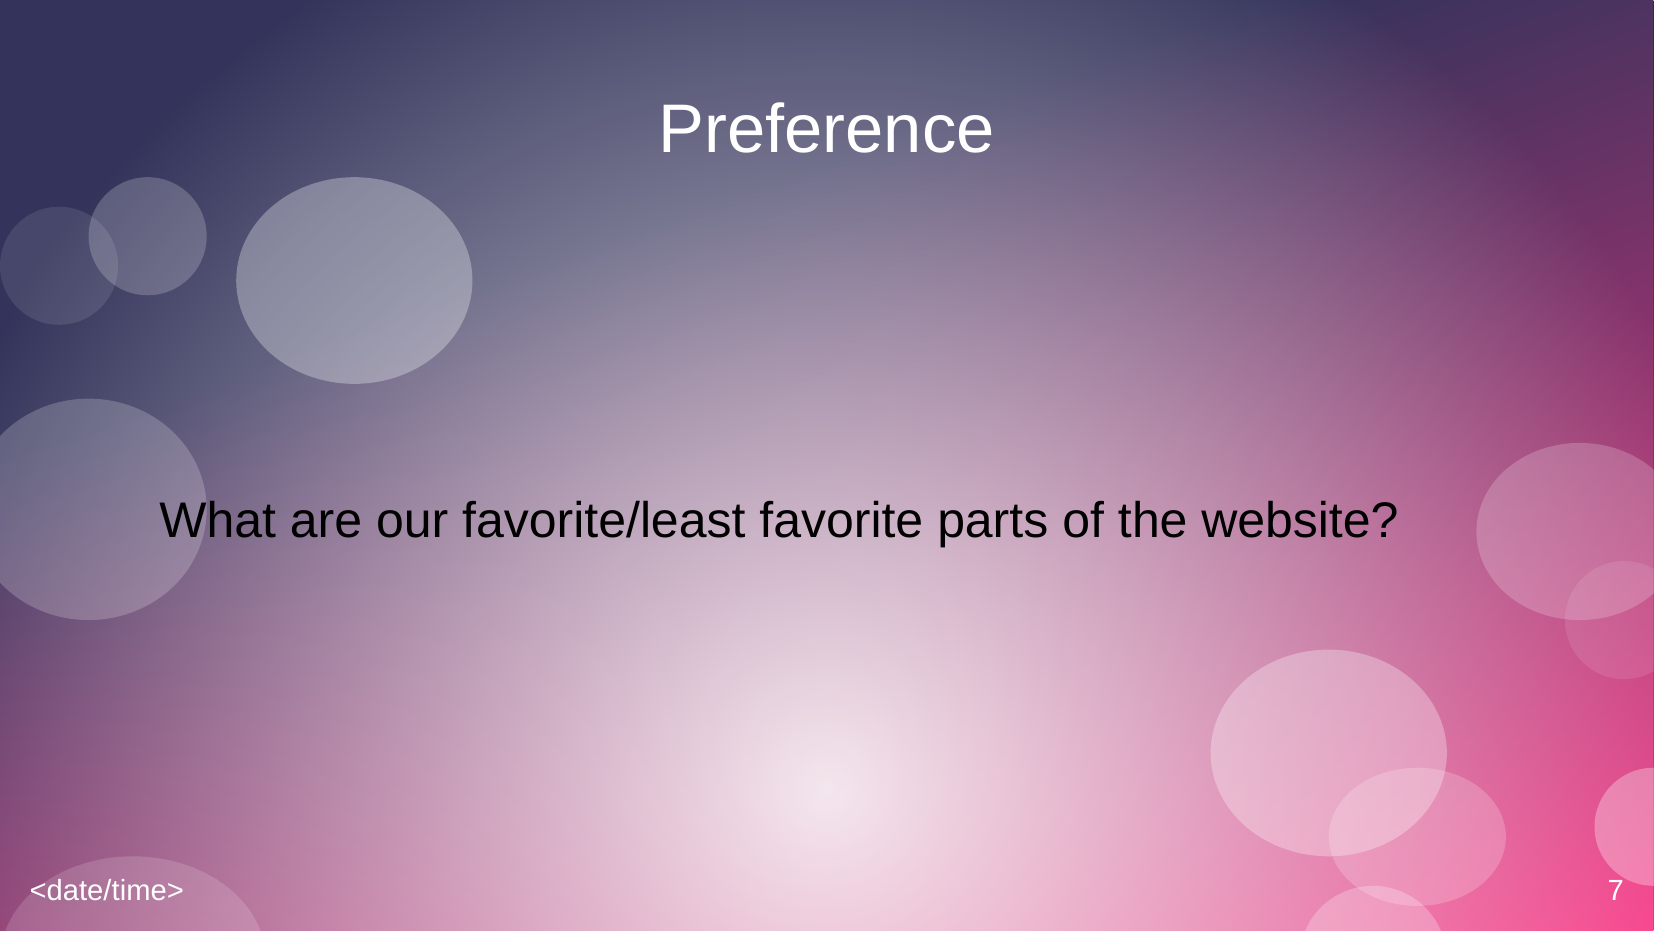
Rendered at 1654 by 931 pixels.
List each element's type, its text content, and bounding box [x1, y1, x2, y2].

title Preference [88, 44, 1565, 207]
list What are our favorite/least favorite parts of the website? [88, 487, 1565, 827]
